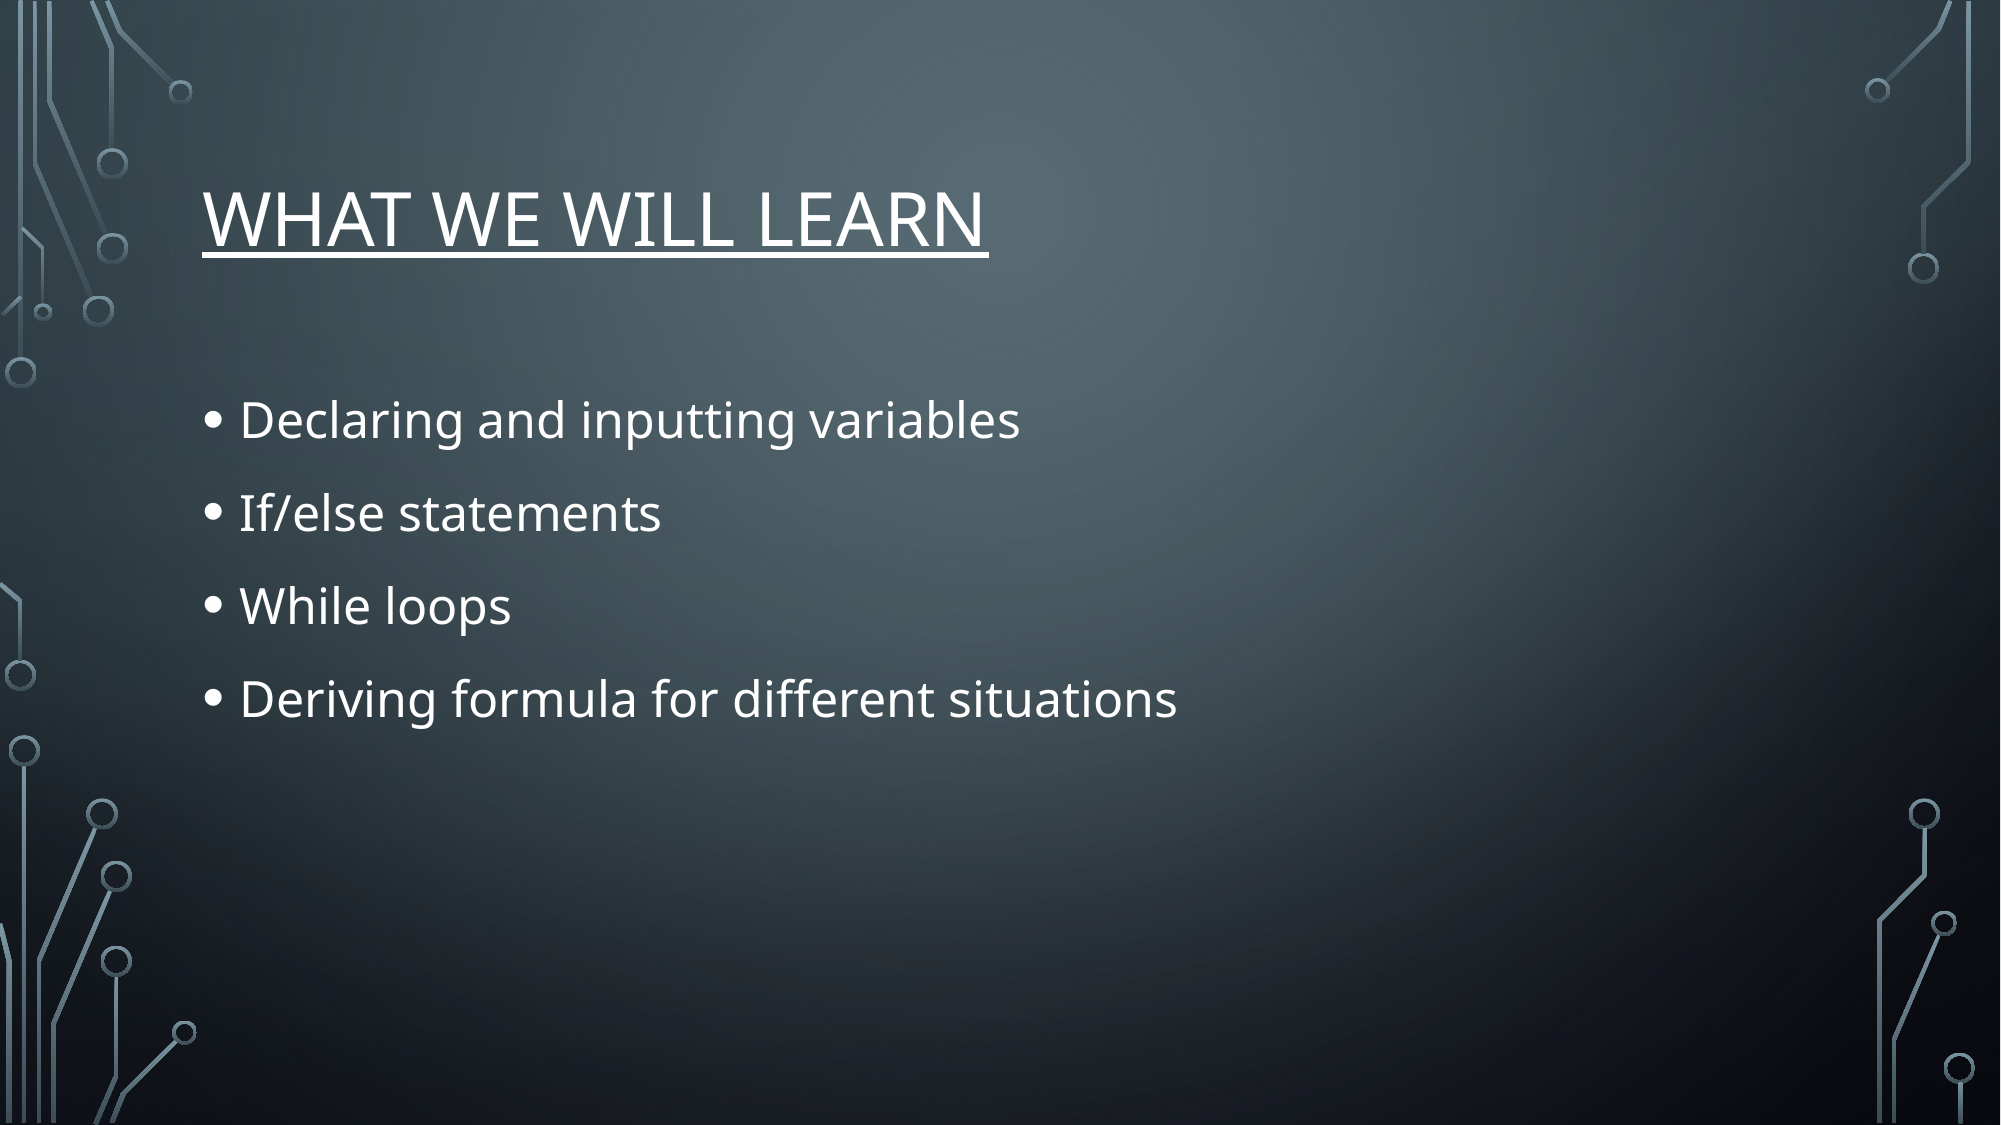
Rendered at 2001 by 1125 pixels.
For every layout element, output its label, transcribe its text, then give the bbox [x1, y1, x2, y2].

title What We Will Learn [187, 101, 1813, 344]
list Declaring and inputting variables If/else statements While loops Deriving formula for different situations [187, 369, 1813, 950]
